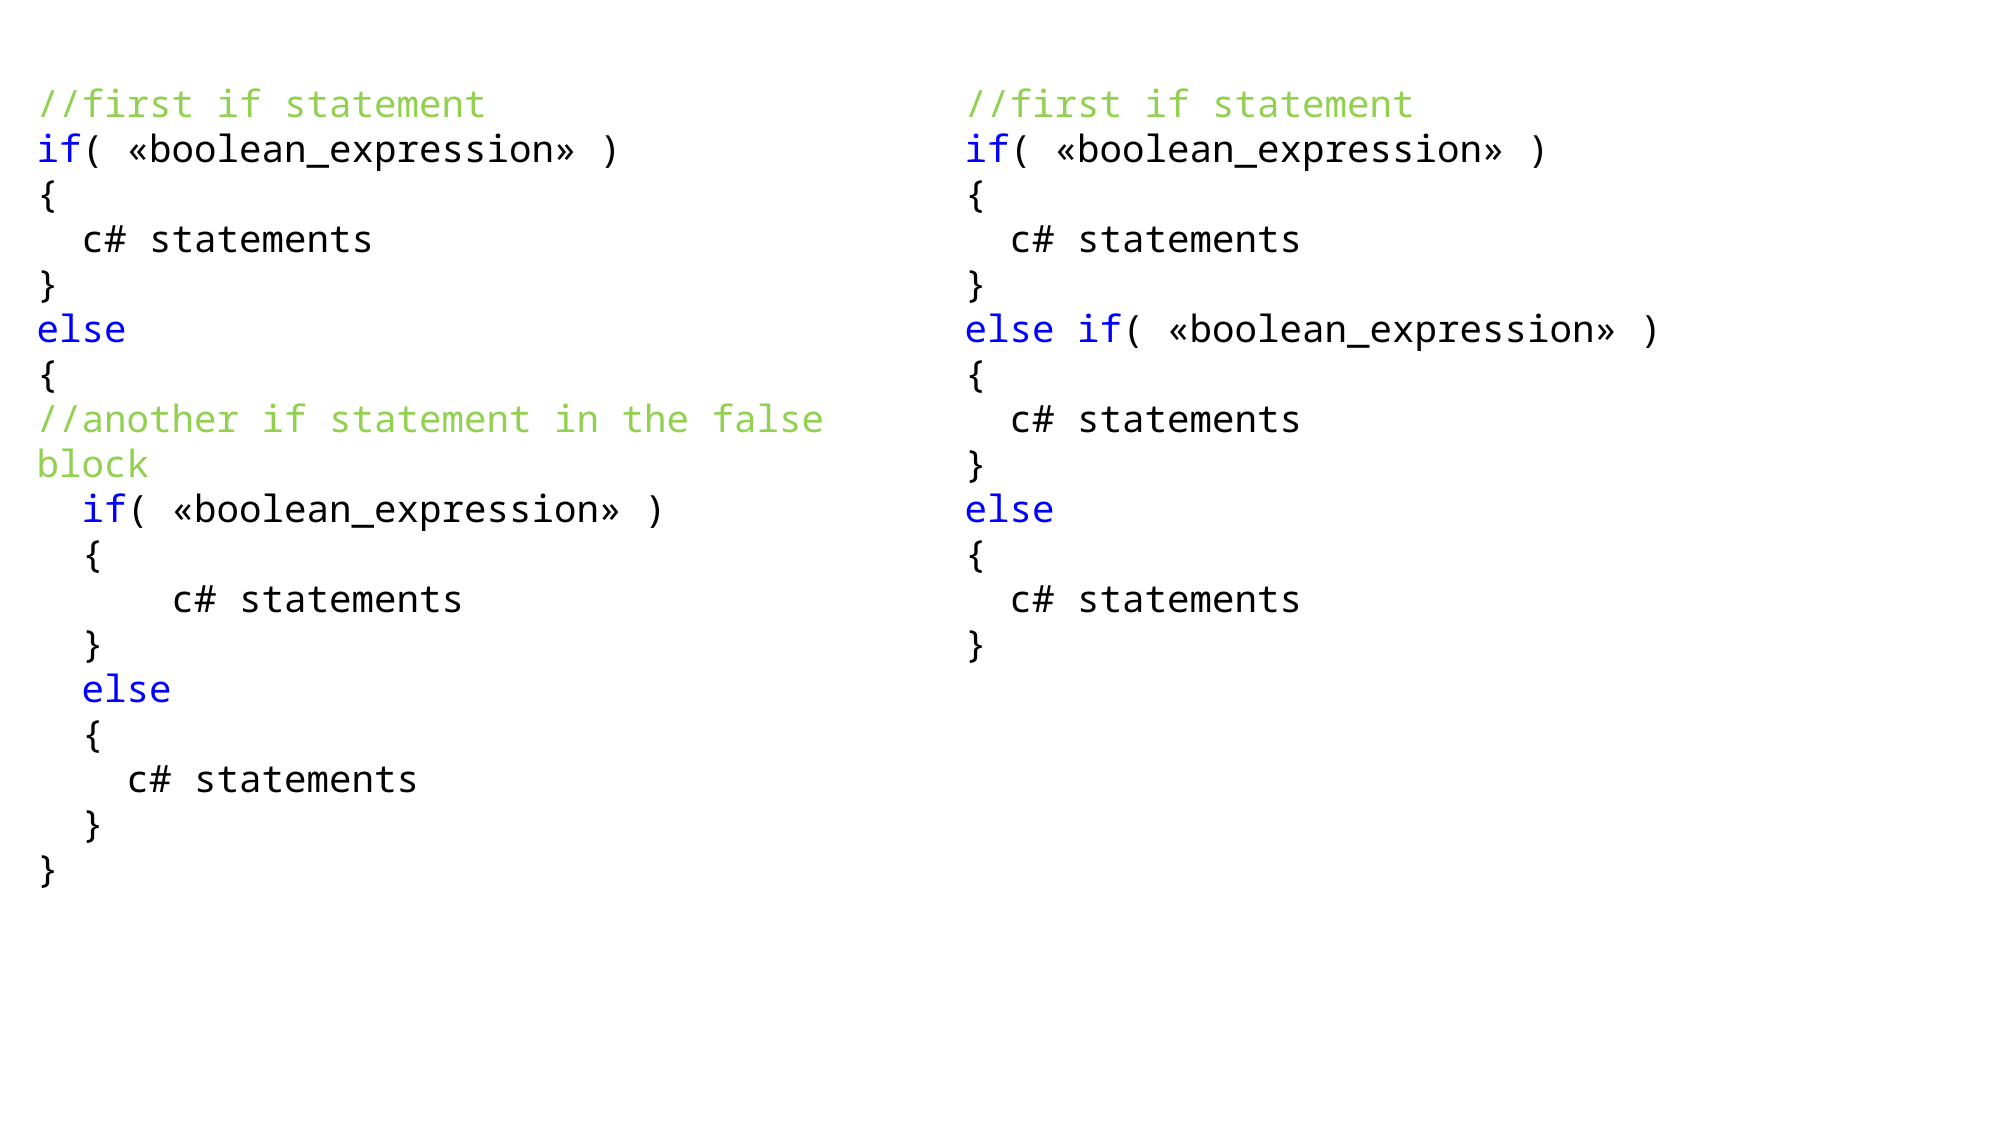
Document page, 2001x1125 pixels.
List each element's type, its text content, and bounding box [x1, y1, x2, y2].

text_box //first if statement if( «boolean_expression» ) { c# statements } else { //another if statement in the false block if( «boolean_expression» ) { c# statements } else { c# statements } } [21, 72, 950, 897]
text_box //first if statement if( «boolean_expression» ) { c# statements } else if( «boolean_expression» ) { c# statements } else { c# statements } [949, 72, 1878, 672]
